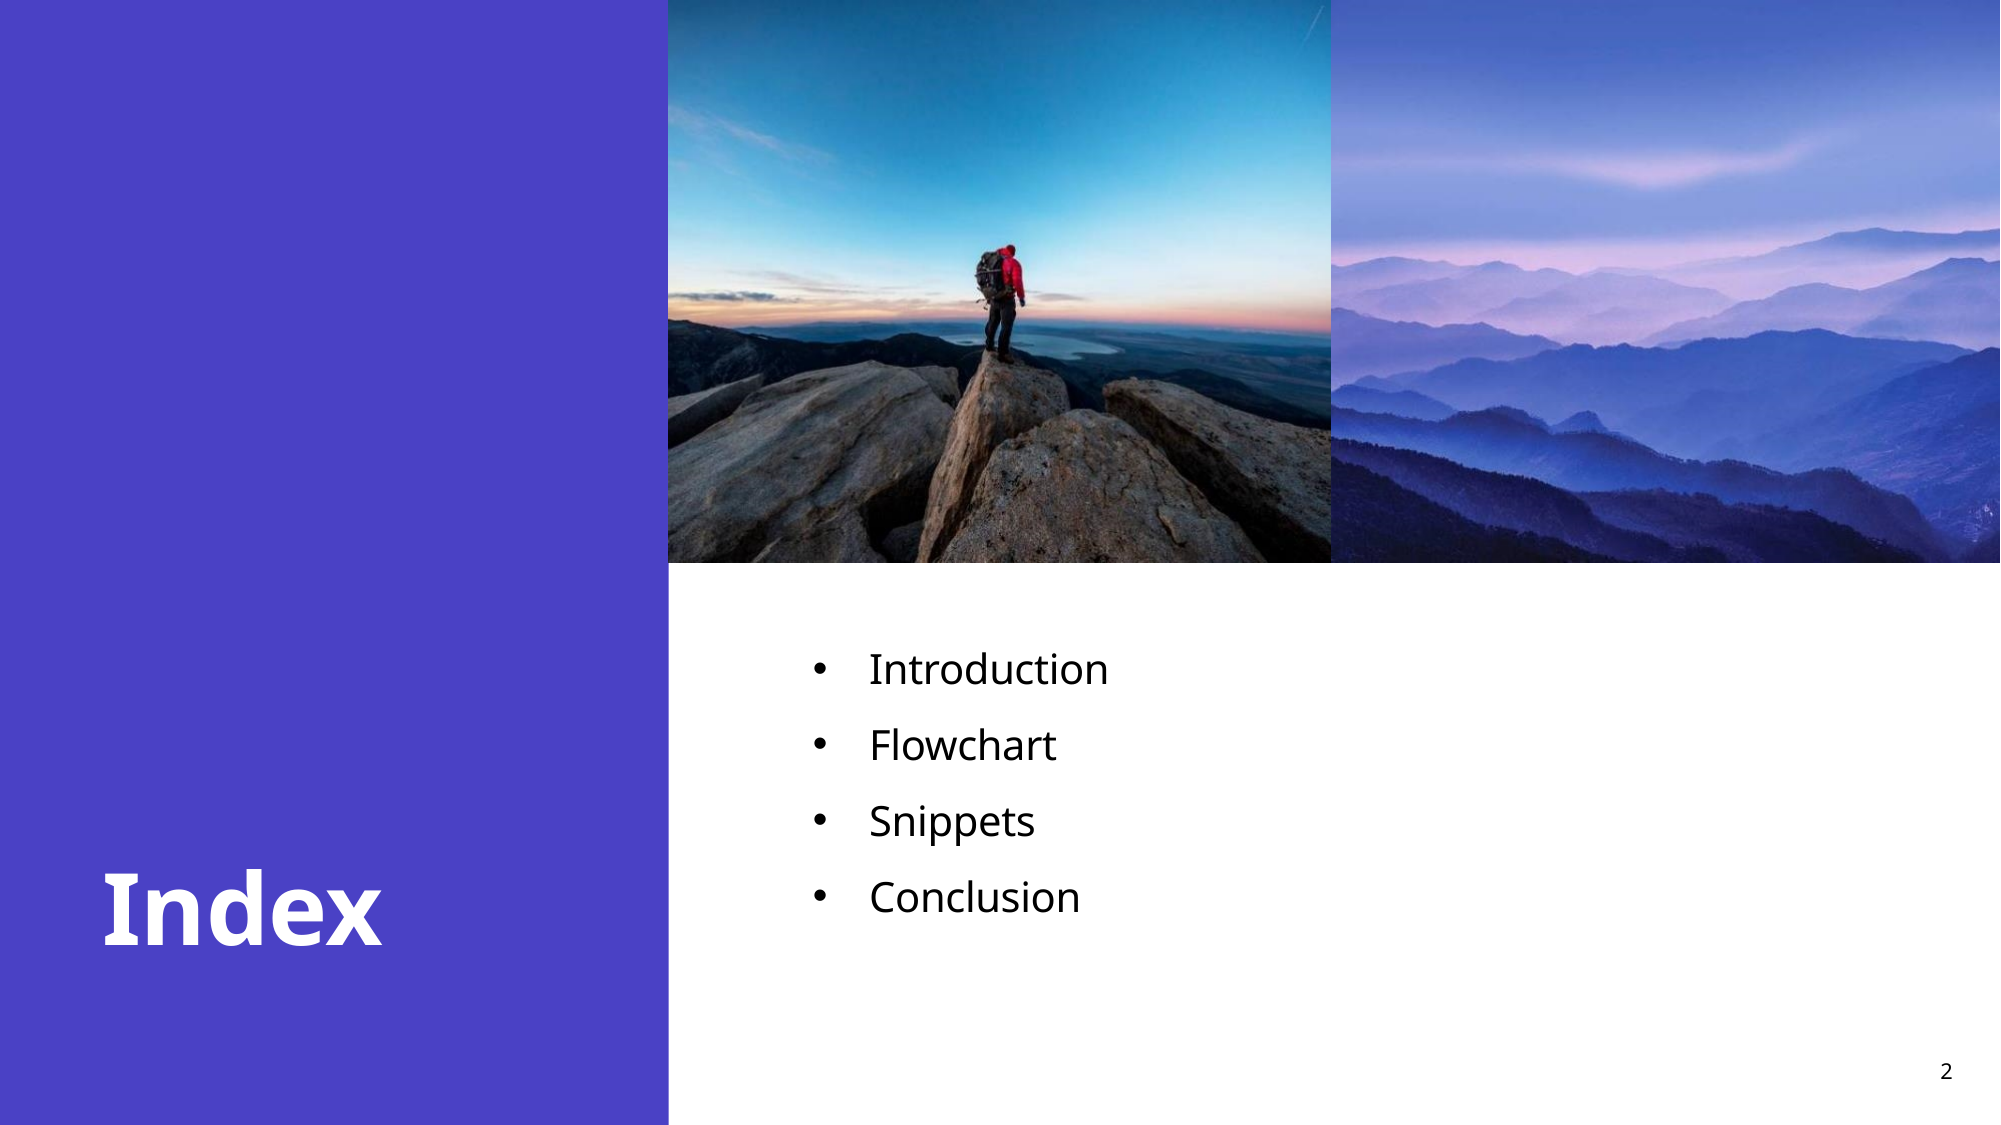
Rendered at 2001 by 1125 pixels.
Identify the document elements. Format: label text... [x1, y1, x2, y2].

slide_number 2 [1864, 1042, 1968, 1103]
picture [668, 0, 2000, 563]
title Index [87, 127, 614, 975]
list Introduction Flowchart Snippets Conclusion [797, 630, 1881, 1007]
